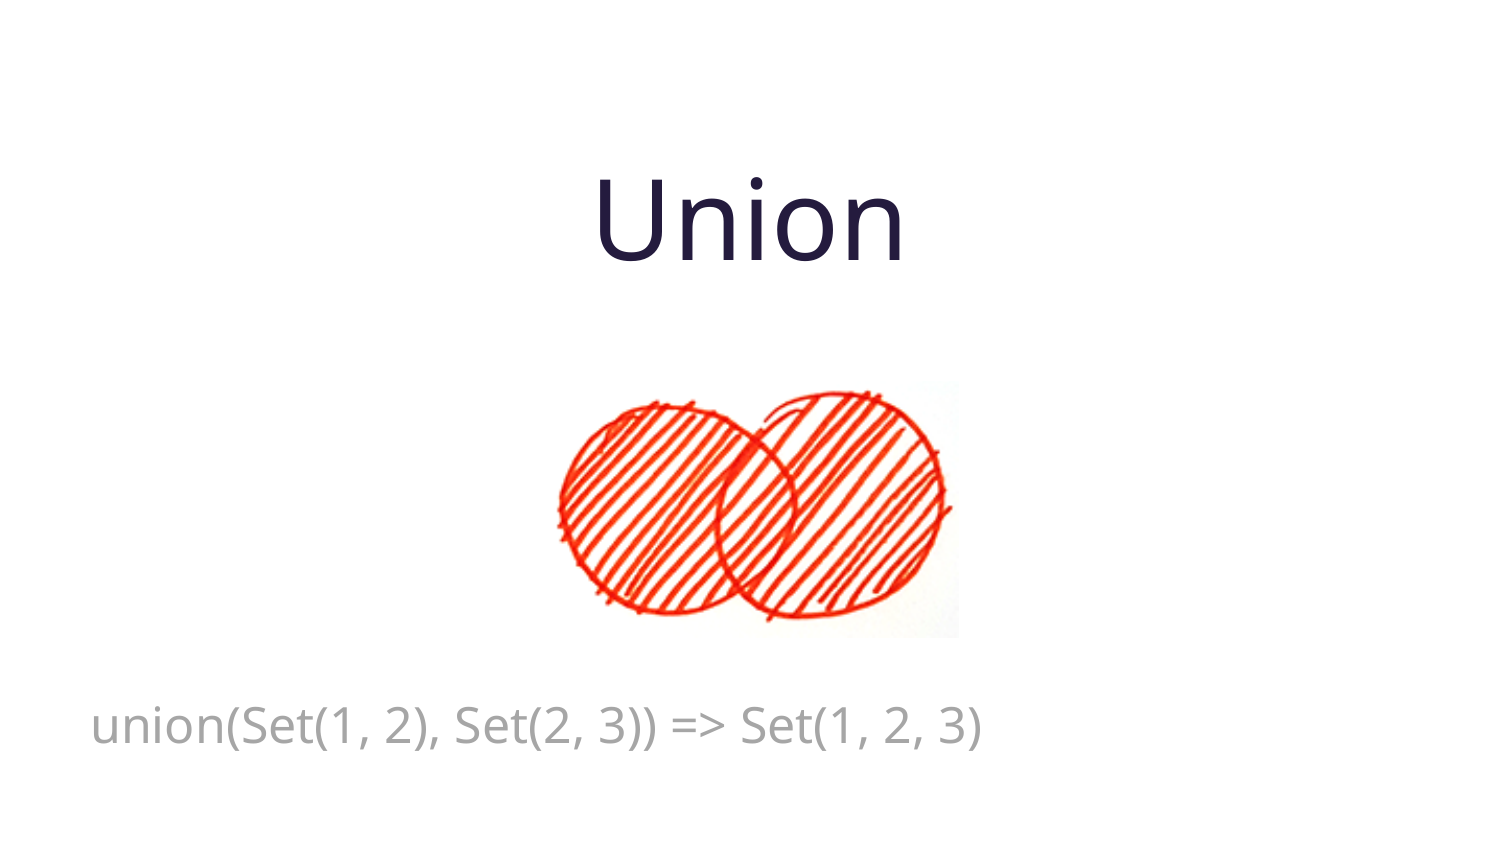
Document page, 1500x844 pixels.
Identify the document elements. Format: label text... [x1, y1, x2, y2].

title Union [75, 22, 1425, 409]
picture [539, 380, 959, 638]
list union(Set(1, 2), Set(2, 3)) => Set(1, 2, 3) [75, 674, 1425, 844]
